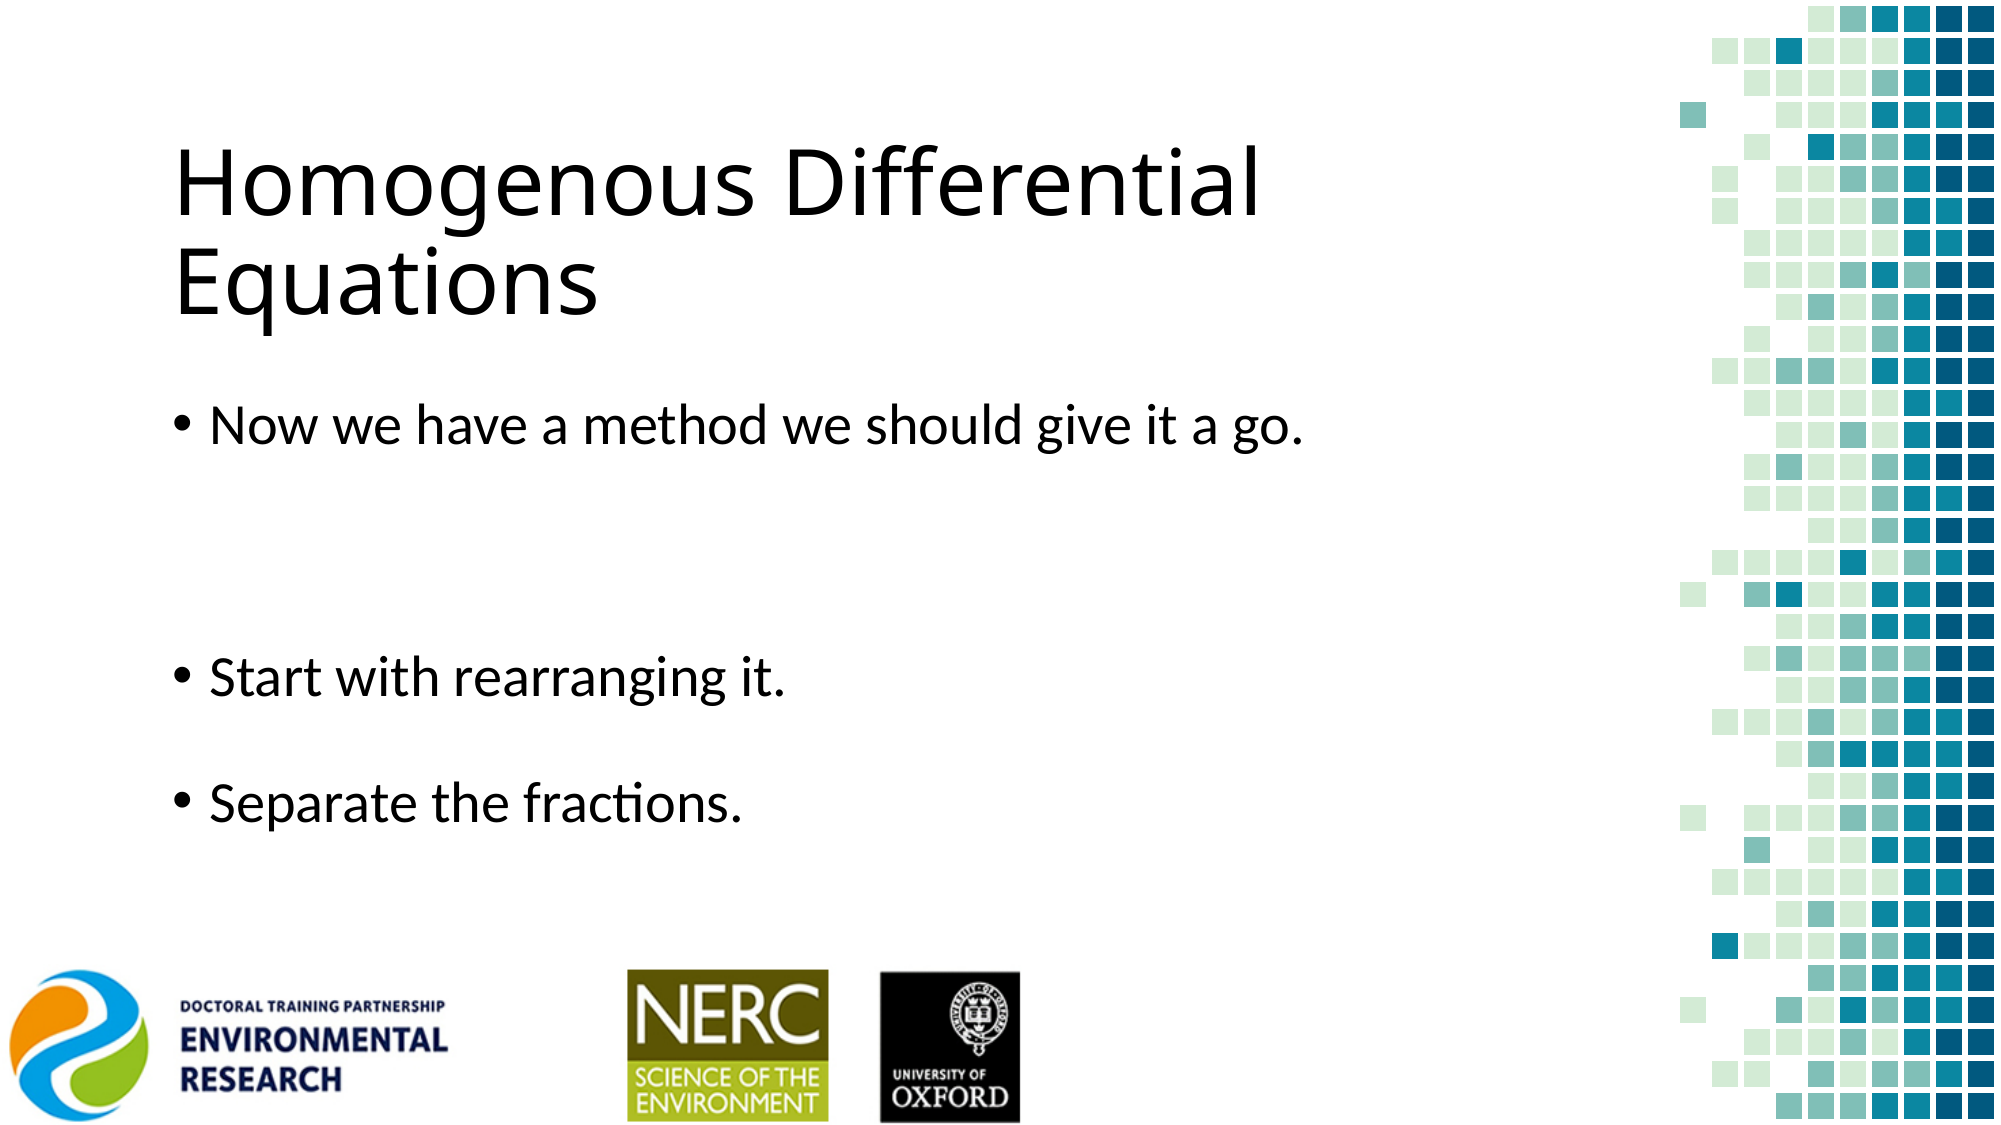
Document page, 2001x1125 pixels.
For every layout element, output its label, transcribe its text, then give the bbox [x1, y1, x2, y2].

title Homogenous Differential Equations [157, 161, 1636, 350]
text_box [0, 964, 1676, 1125]
